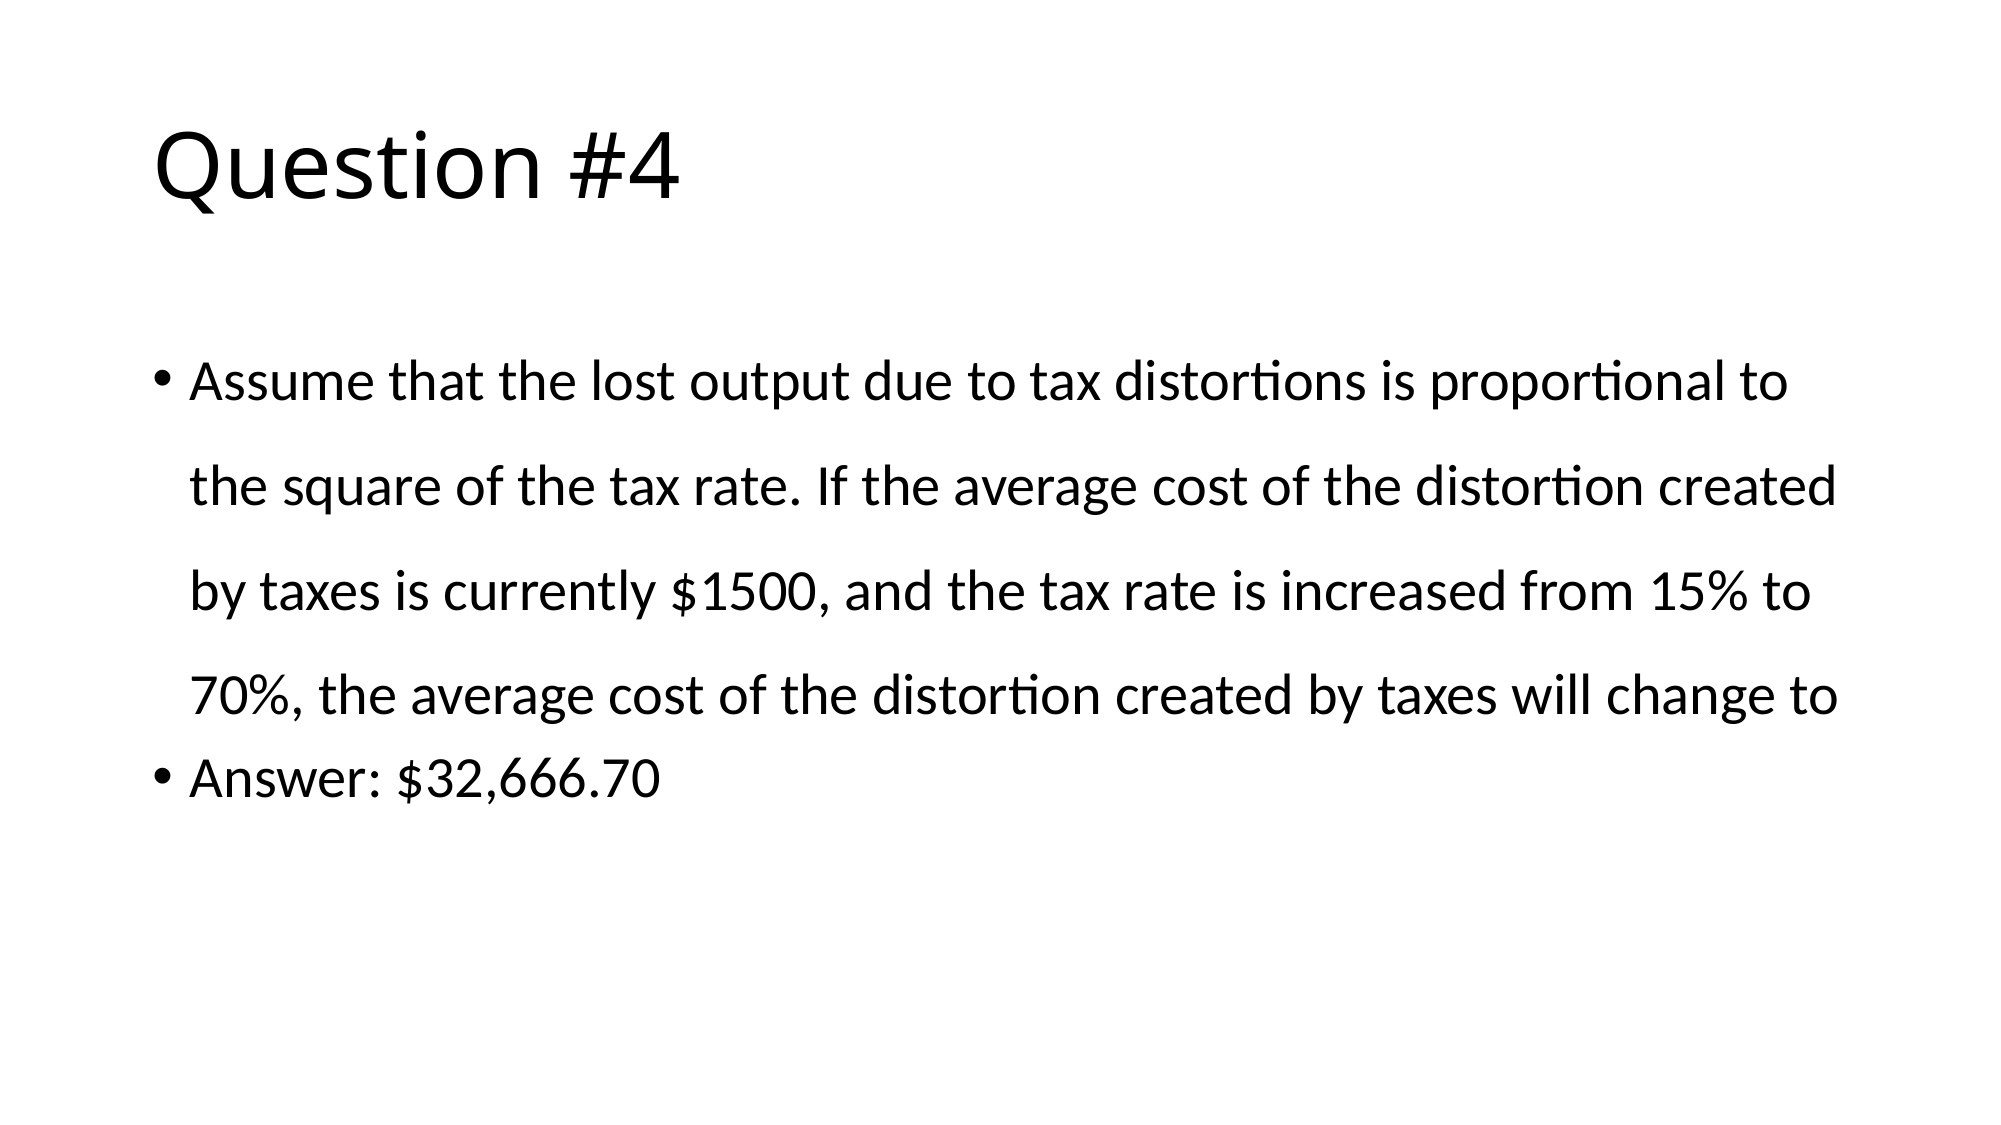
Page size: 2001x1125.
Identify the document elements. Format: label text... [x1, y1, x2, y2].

title Question #4 [137, 59, 1863, 278]
list Assume that the lost output due to tax distortions is proportional to the square of the tax rate. If the average cost of the distortion created by taxes is currently $1500, and the tax rate is increased from 15% to 70%, the average cost of the distortion created by taxes will change to Answer: $32,666.70 [137, 299, 1863, 1014]
